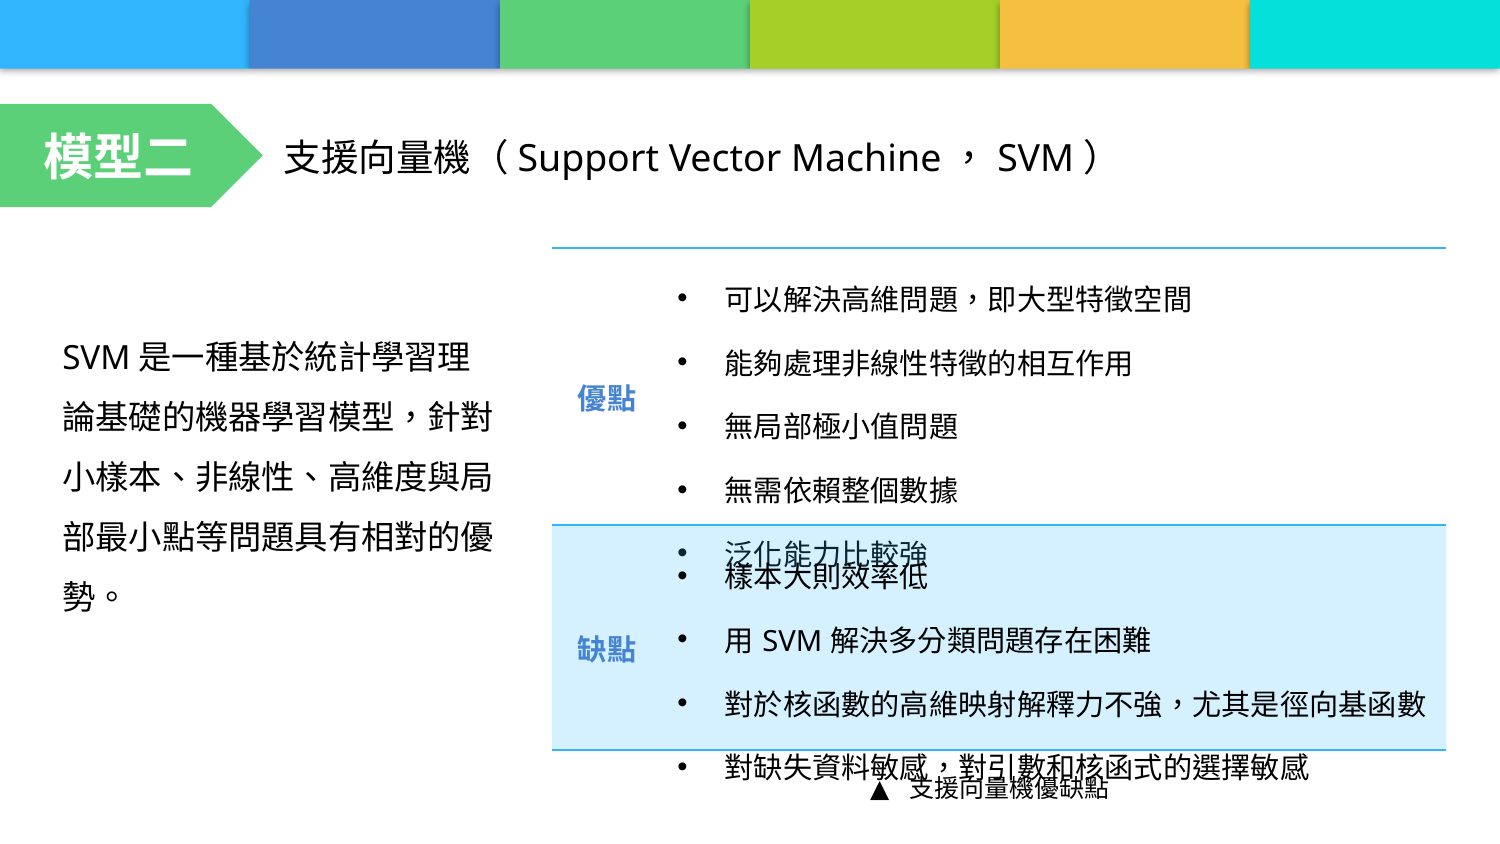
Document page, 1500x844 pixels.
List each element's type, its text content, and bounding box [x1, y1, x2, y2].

table_header 優點 [552, 249, 663, 524]
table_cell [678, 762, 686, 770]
text_box SVM是一種基於統計學習理論基礎的機器學習模型，針對小樣本、非線性、高維度與局部最小點等問題具有相對的優勢。 [47, 309, 515, 624]
table_cell 樣本大則效率低 用SVM解決多分類問題存在困難 對於核函數的高維映射解釋力不強，尤其是徑向基函數 對缺失資料敏感，對引數和核函式的選擇敏感 [663, 526, 1446, 749]
text_box 模型二 [0, 101, 265, 210]
table_cell 缺點 [552, 526, 663, 749]
table_header 可以解決高維問題，即大型特徵空間 能夠處理非線性特徵的相互作用 無局部極小值問題 無需依賴整個數據 泛化能力比較強 [663, 249, 1446, 524]
text_box 支援向量機優缺點 [855, 765, 1125, 811]
text_box 支援向量機（Support Vector Machine，SVM） [268, 126, 1136, 186]
